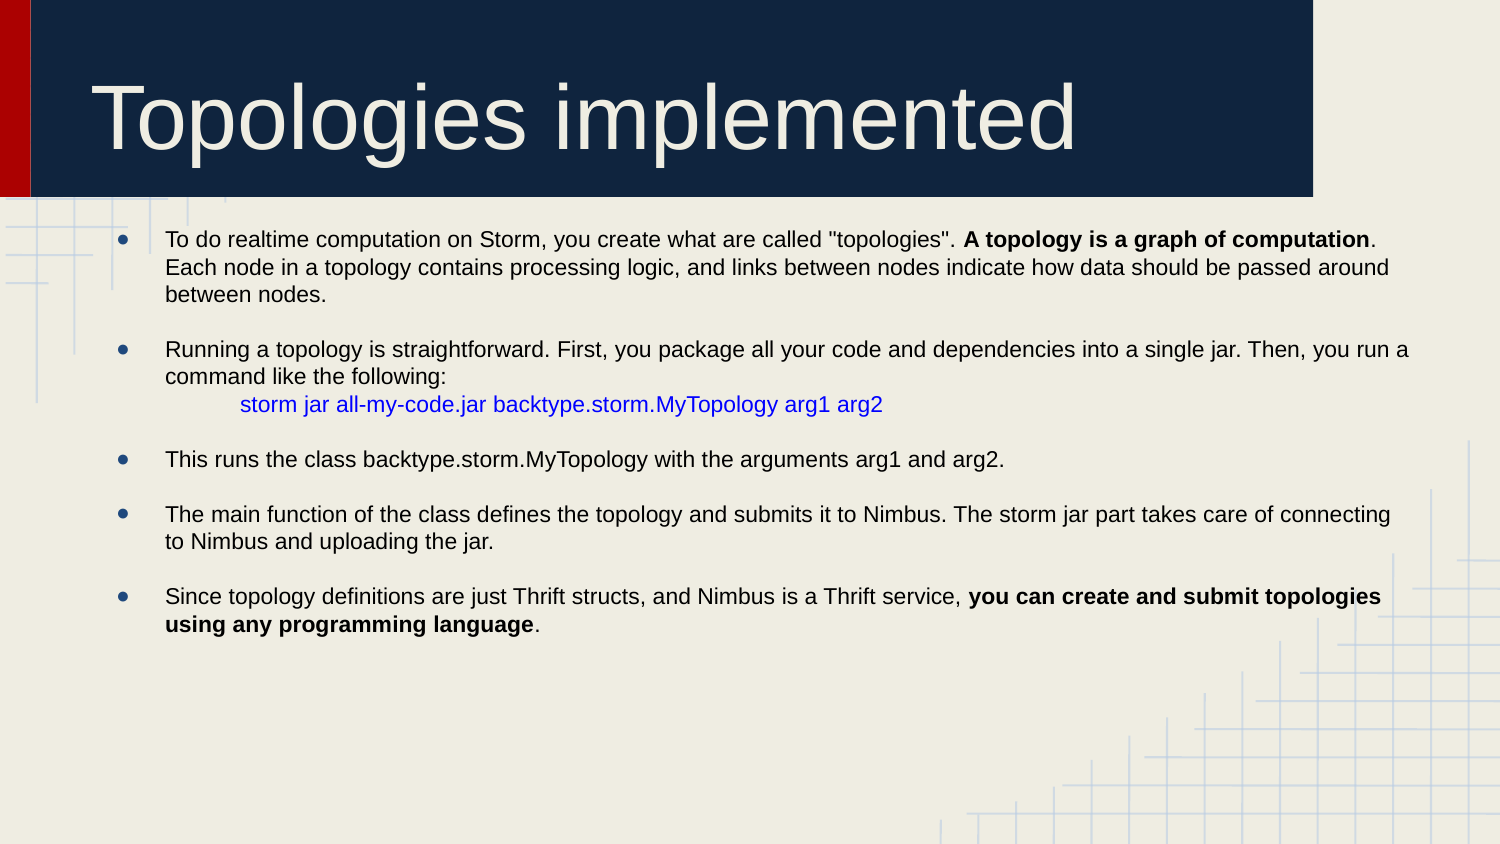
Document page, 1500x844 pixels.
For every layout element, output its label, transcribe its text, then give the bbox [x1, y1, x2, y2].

title Topologies implemented [75, 16, 1276, 183]
list To do realtime computation on Storm, you create what are called "topologies". A topology is a graph of computation. Each node in a topology contains processing logic, and links between nodes indicate how data should be passed around between nodes. Running a topology is straightforward. First, you package all your code and dependencies into a single jar. Then, you run a command like the following: storm jar all-my-code.jar backtype.storm.MyTopology arg1 arg2 This runs the class backtype.storm.MyTopology with the arguments arg1 and arg2. The main function of the class defines the topology and submits it to Nimbus. The storm jar part takes care of connecting to Nimbus and uploading the jar. Since topology definitions are just Thrift structs, and Nimbus is a Thrift service, you can create and submit topologies using any programming language. [75, 209, 1425, 806]
